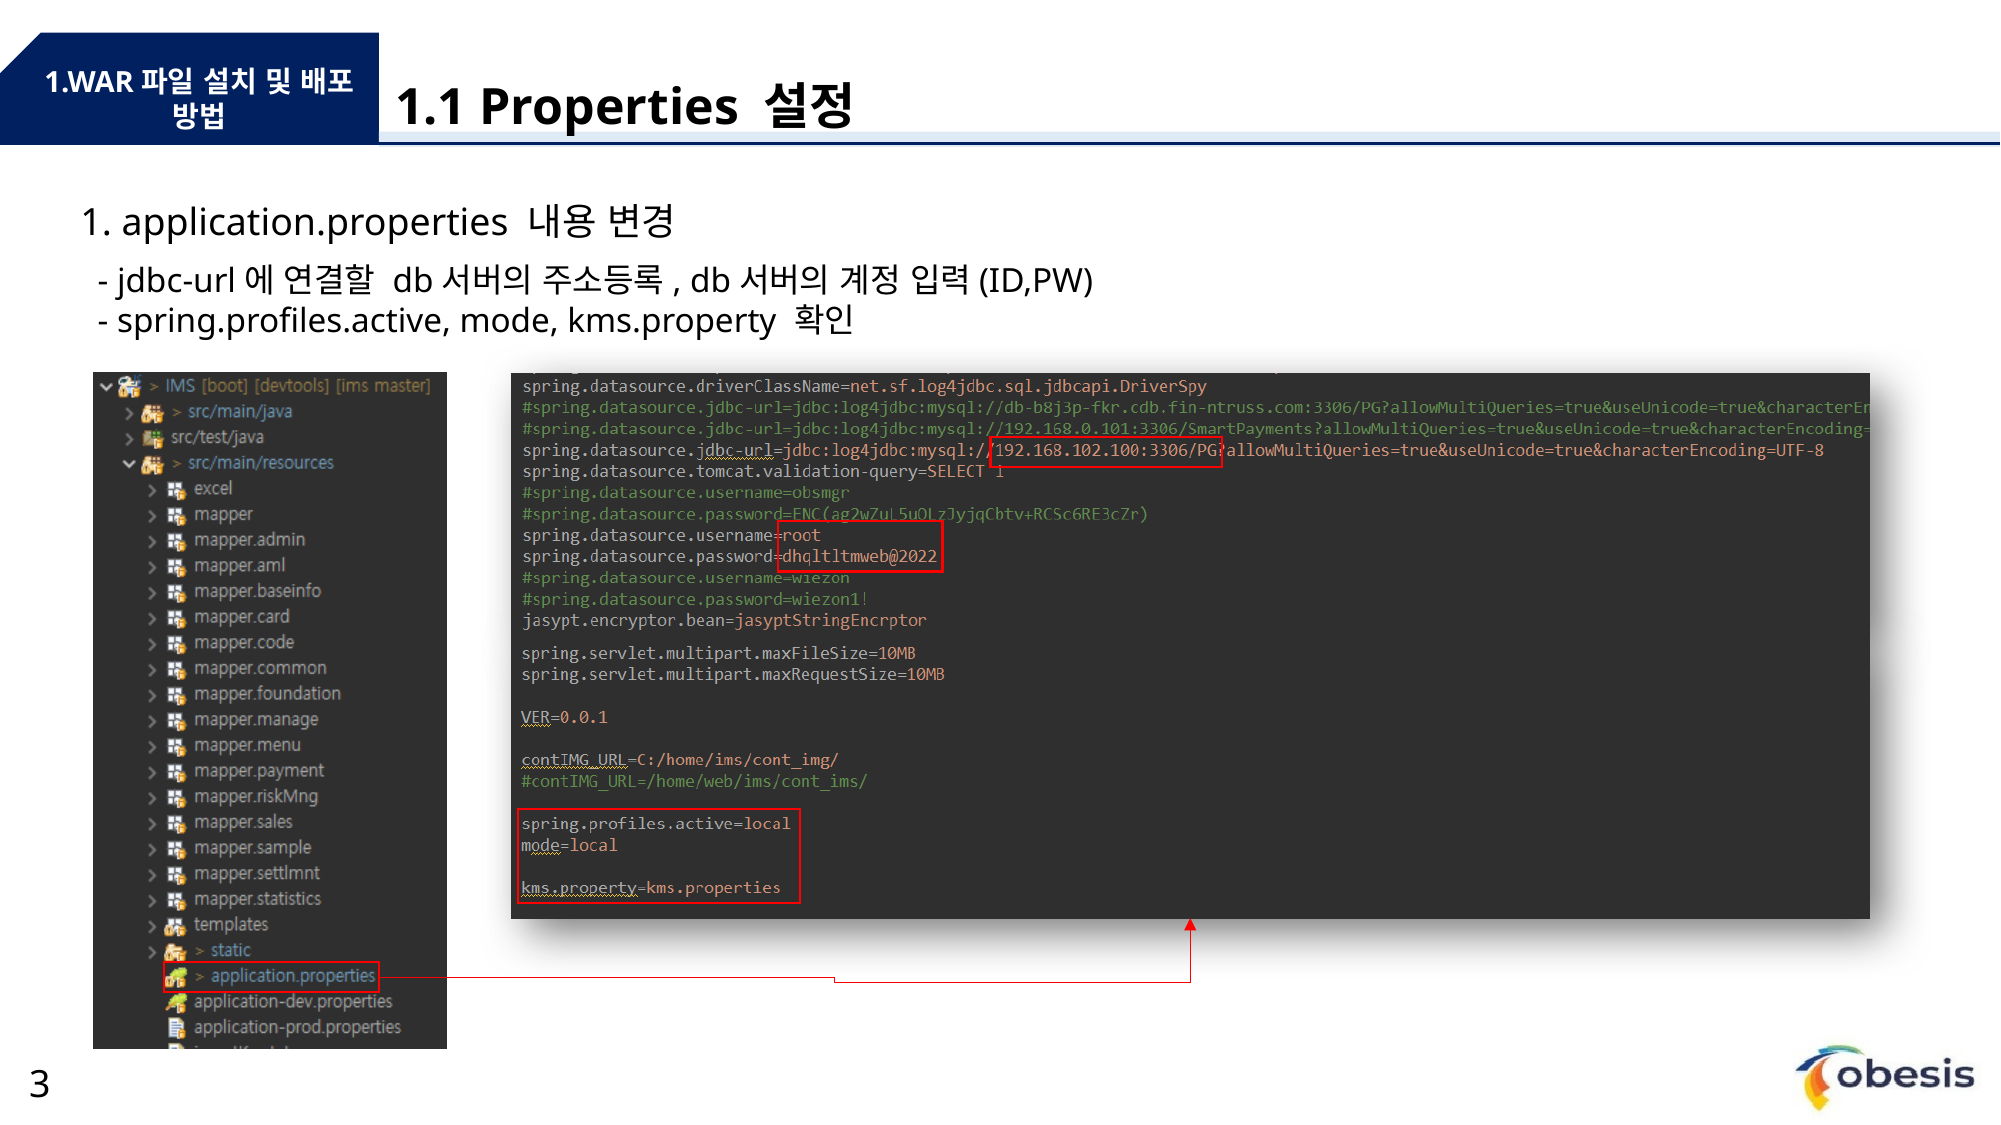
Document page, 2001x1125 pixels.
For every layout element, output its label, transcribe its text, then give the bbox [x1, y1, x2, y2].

picture [93, 372, 447, 1049]
text_box 1. application.properties 내용 변경 [65, 190, 1935, 251]
picture [1778, 1031, 2000, 1125]
text_box - jdbc-url에 연결할 db서버의 주소등록, db서버의 계정 입력(ID,PW) - spring.profiles.active, mode, kms.property 확인 [65, 252, 1935, 347]
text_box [378, 918, 1191, 978]
text_box 3 [14, 1052, 465, 1113]
picture [511, 373, 1870, 919]
text_box 1.WAR파일 설치 및 배포 방법 [0, 32, 379, 142]
text_box [378, 131, 2000, 142]
text_box 1.1 Properties 설정 [393, 72, 1180, 135]
